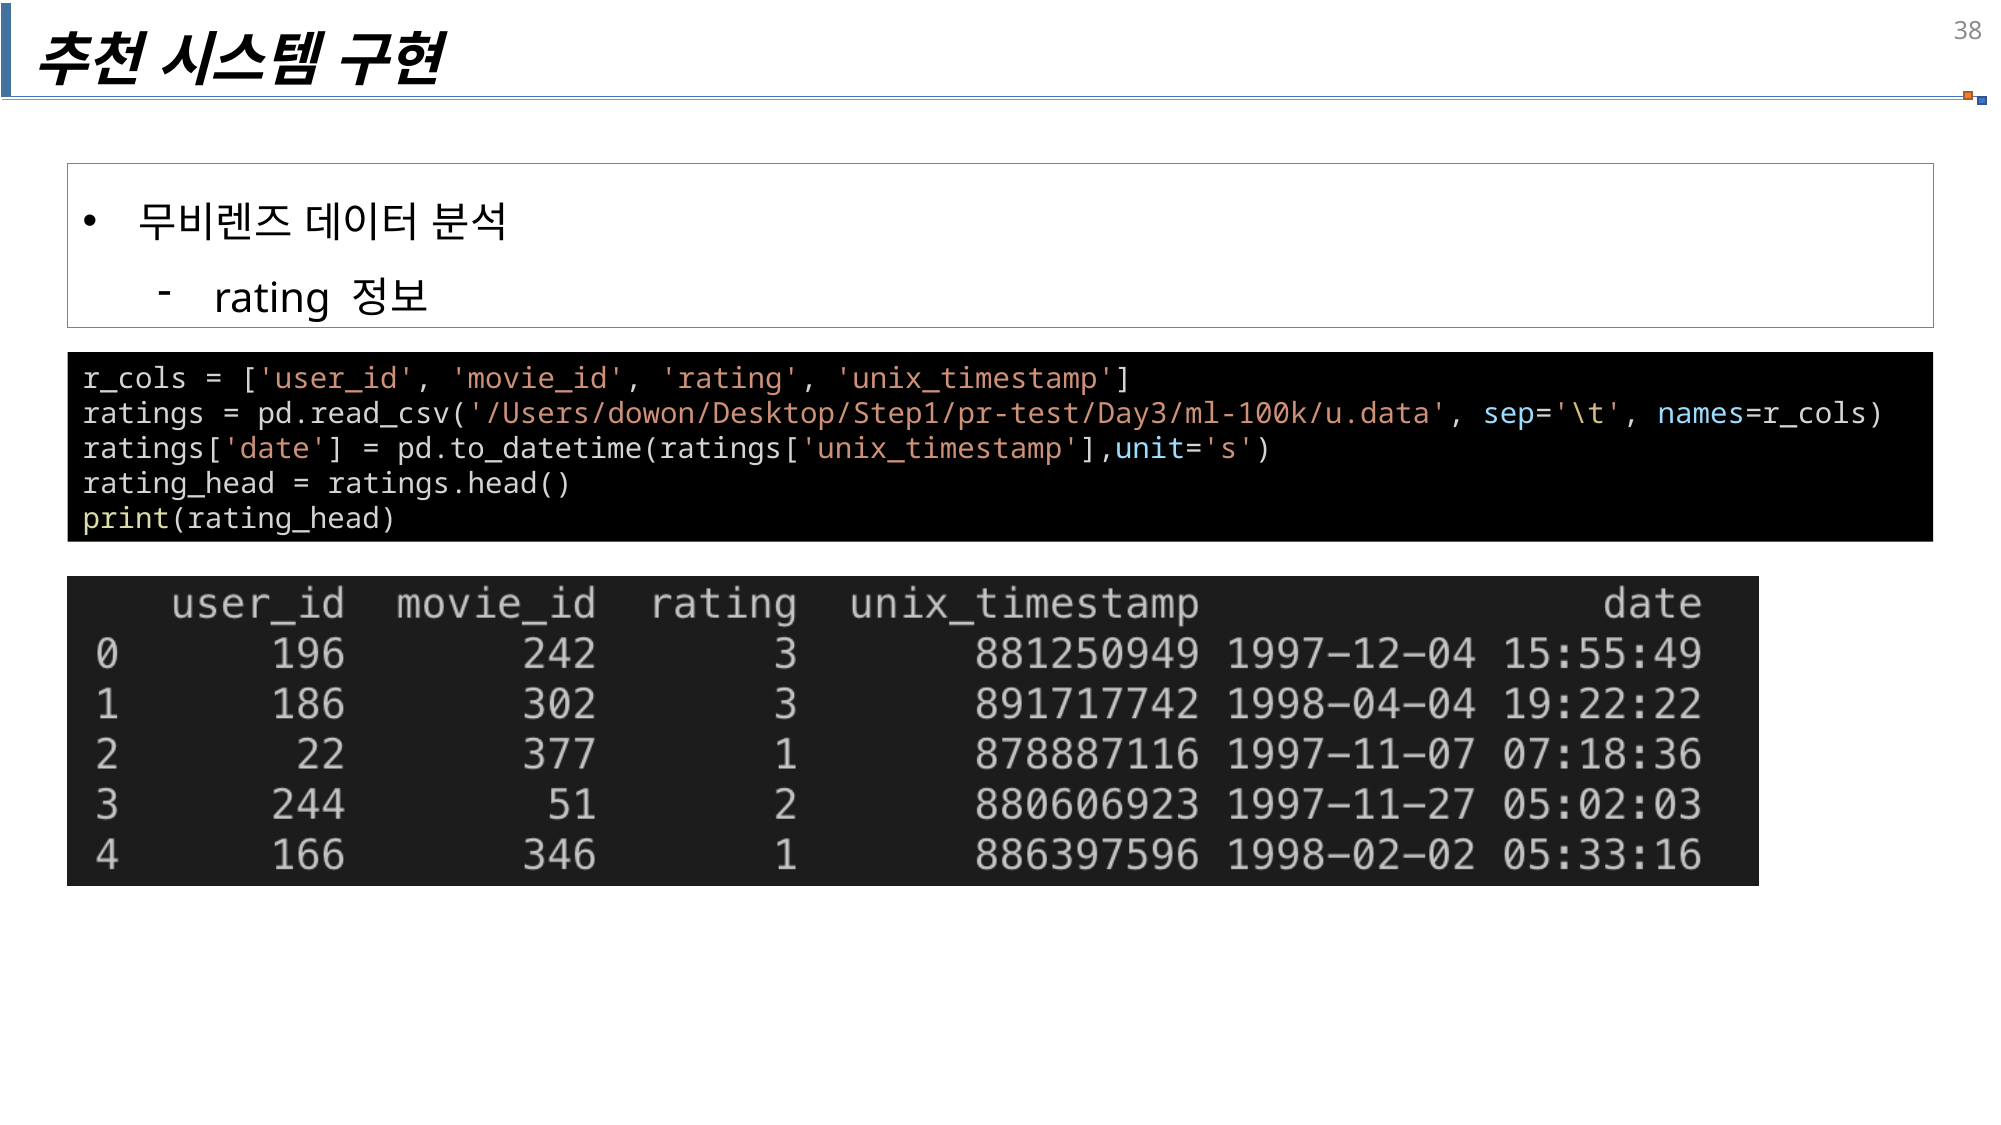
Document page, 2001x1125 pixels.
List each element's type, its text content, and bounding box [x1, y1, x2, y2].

text_box r_cols = ['user_id', 'movie_id', 'rating', 'unix_timestamp'] ratings = pd.read_csv('/Users/dowon/Desktop/Step1/pr-test/Day3/ml-100k/u.data', sep='\t', names=r_cols) ratings['date'] = pd.to_datetime(ratings['unix_timestamp'],unit='s') rating_head = ratings.head() print(rating_head) [67, 352, 1934, 542]
text_box 추천 시스템 구현 [19, 14, 457, 100]
text_box 무비렌즈 데이터 분석 rating 정보 [67, 163, 1934, 328]
picture [67, 576, 1759, 886]
